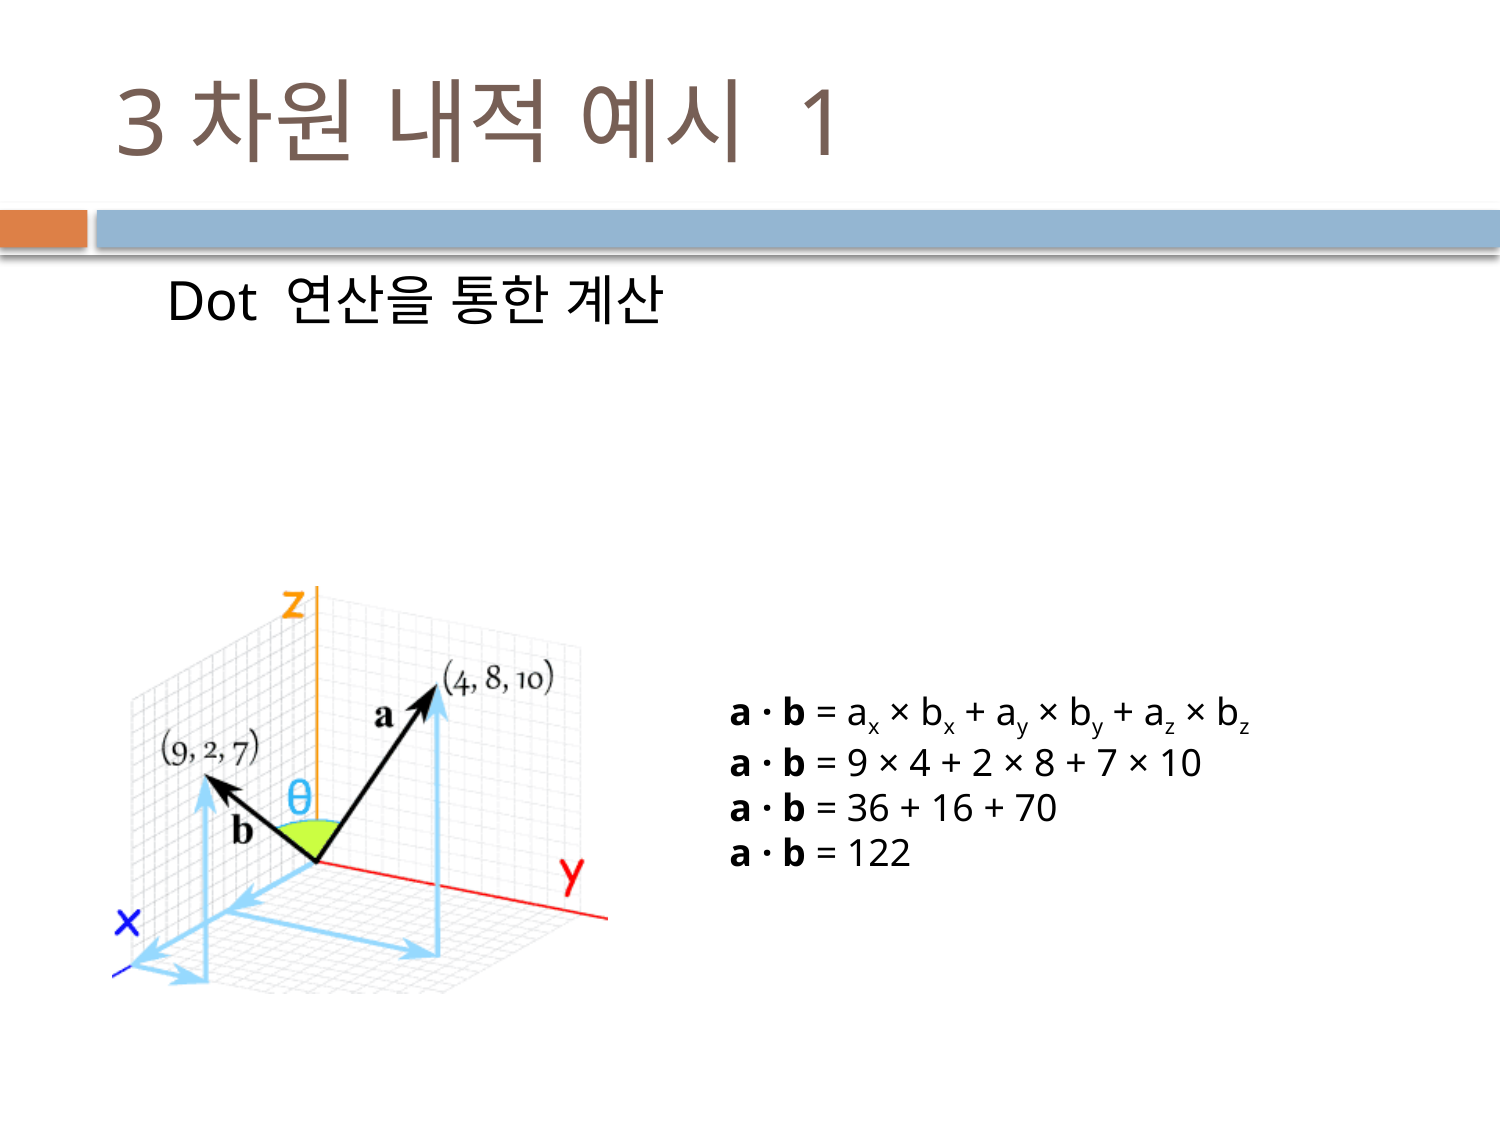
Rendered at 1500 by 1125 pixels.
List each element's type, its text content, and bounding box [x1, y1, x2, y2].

text_box a · b = ax × bx + ay × by + az × bz a · b = 9 × 4 + 2 × 8 + 7 × 10 a · b = 36 + 16 + 70 a · b = 122 [714, 680, 1465, 882]
list Dot 연산을 통한 계산 [76, 259, 1427, 457]
picture [111, 585, 608, 995]
title 3차원 내적 예시 1 [100, 37, 1438, 200]
